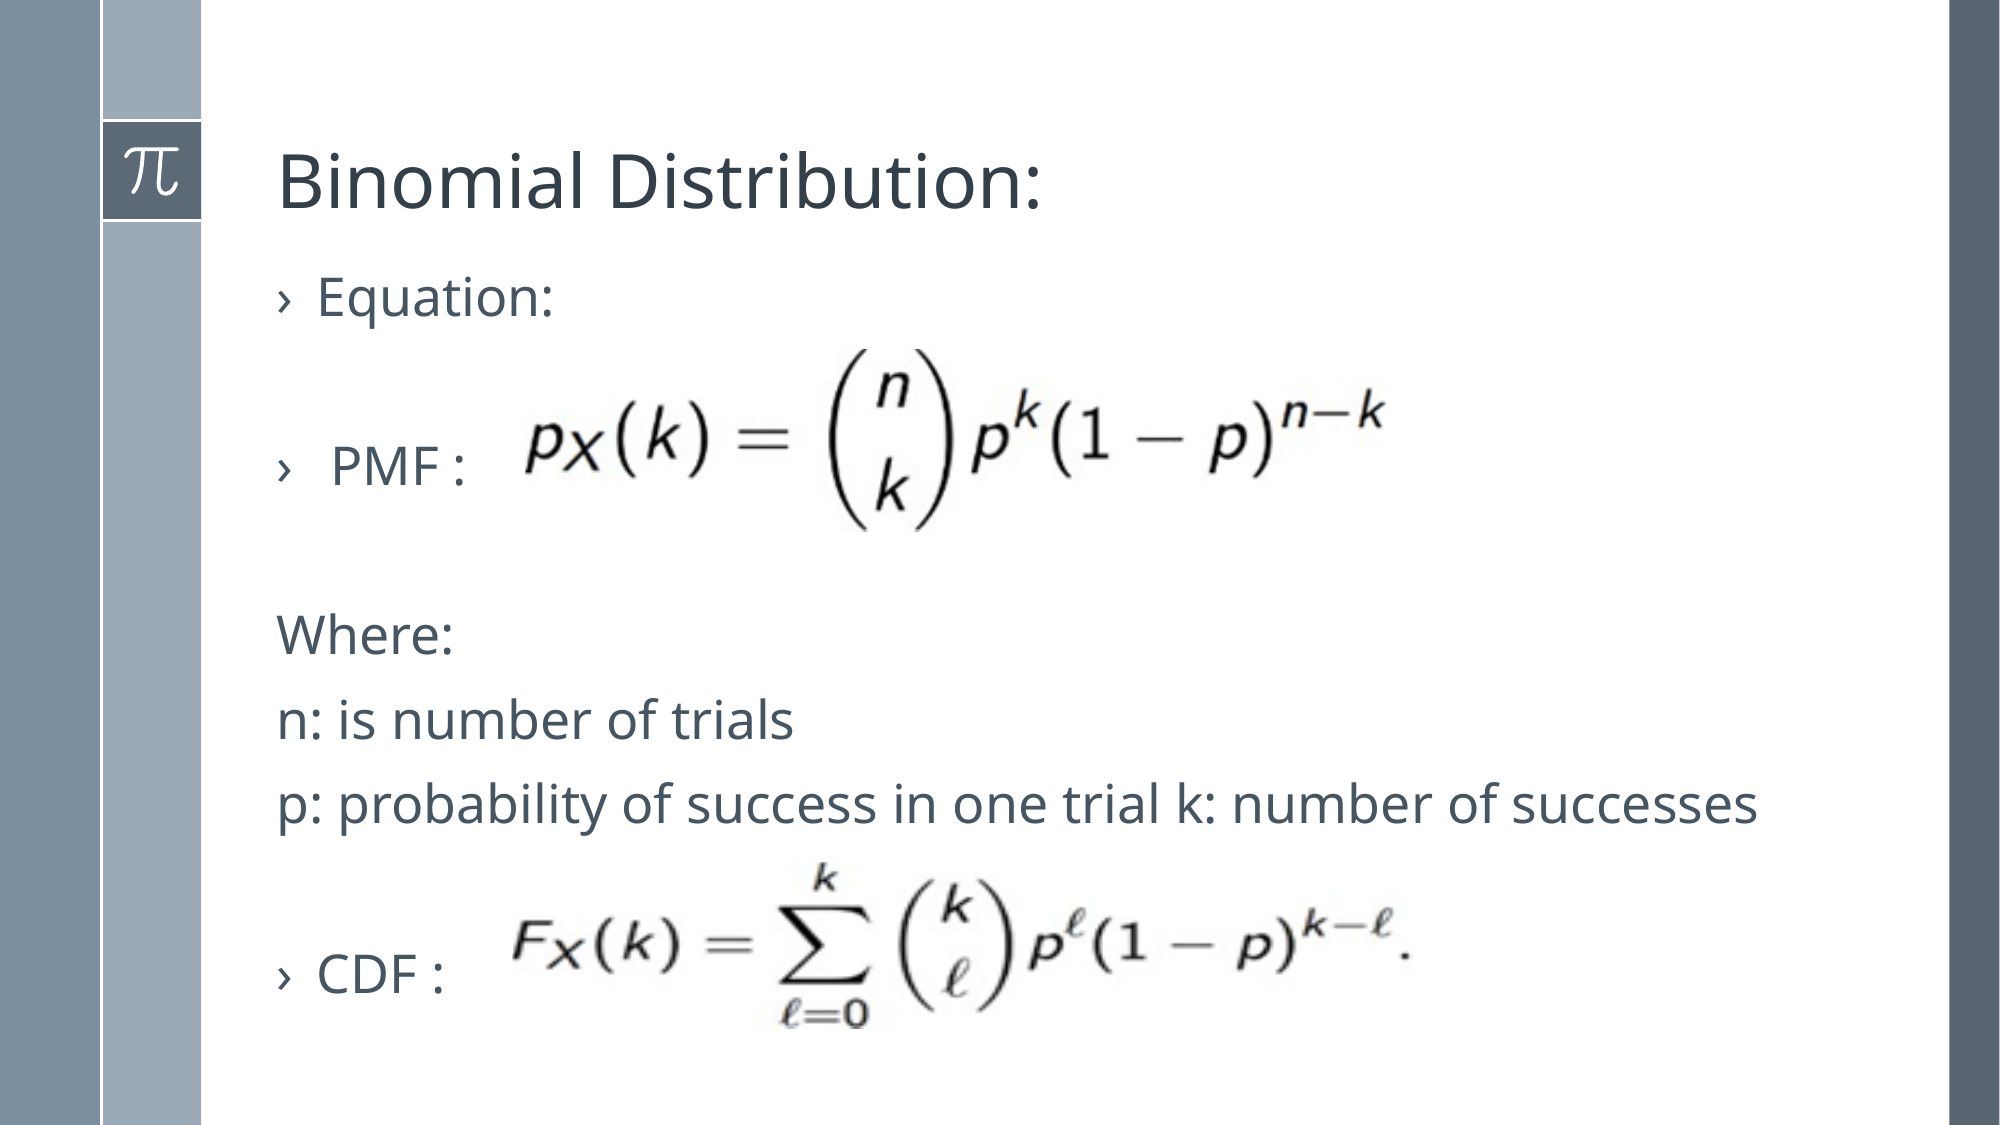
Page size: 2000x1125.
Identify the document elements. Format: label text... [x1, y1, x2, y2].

picture [524, 349, 1388, 532]
list Equation: PMF : Where: n: is number of trials p: probability of success in one trial k: number of successes CDF : [261, 262, 1867, 1013]
picture [512, 862, 1413, 1029]
title Binomial Distribution: [261, 29, 1867, 233]
